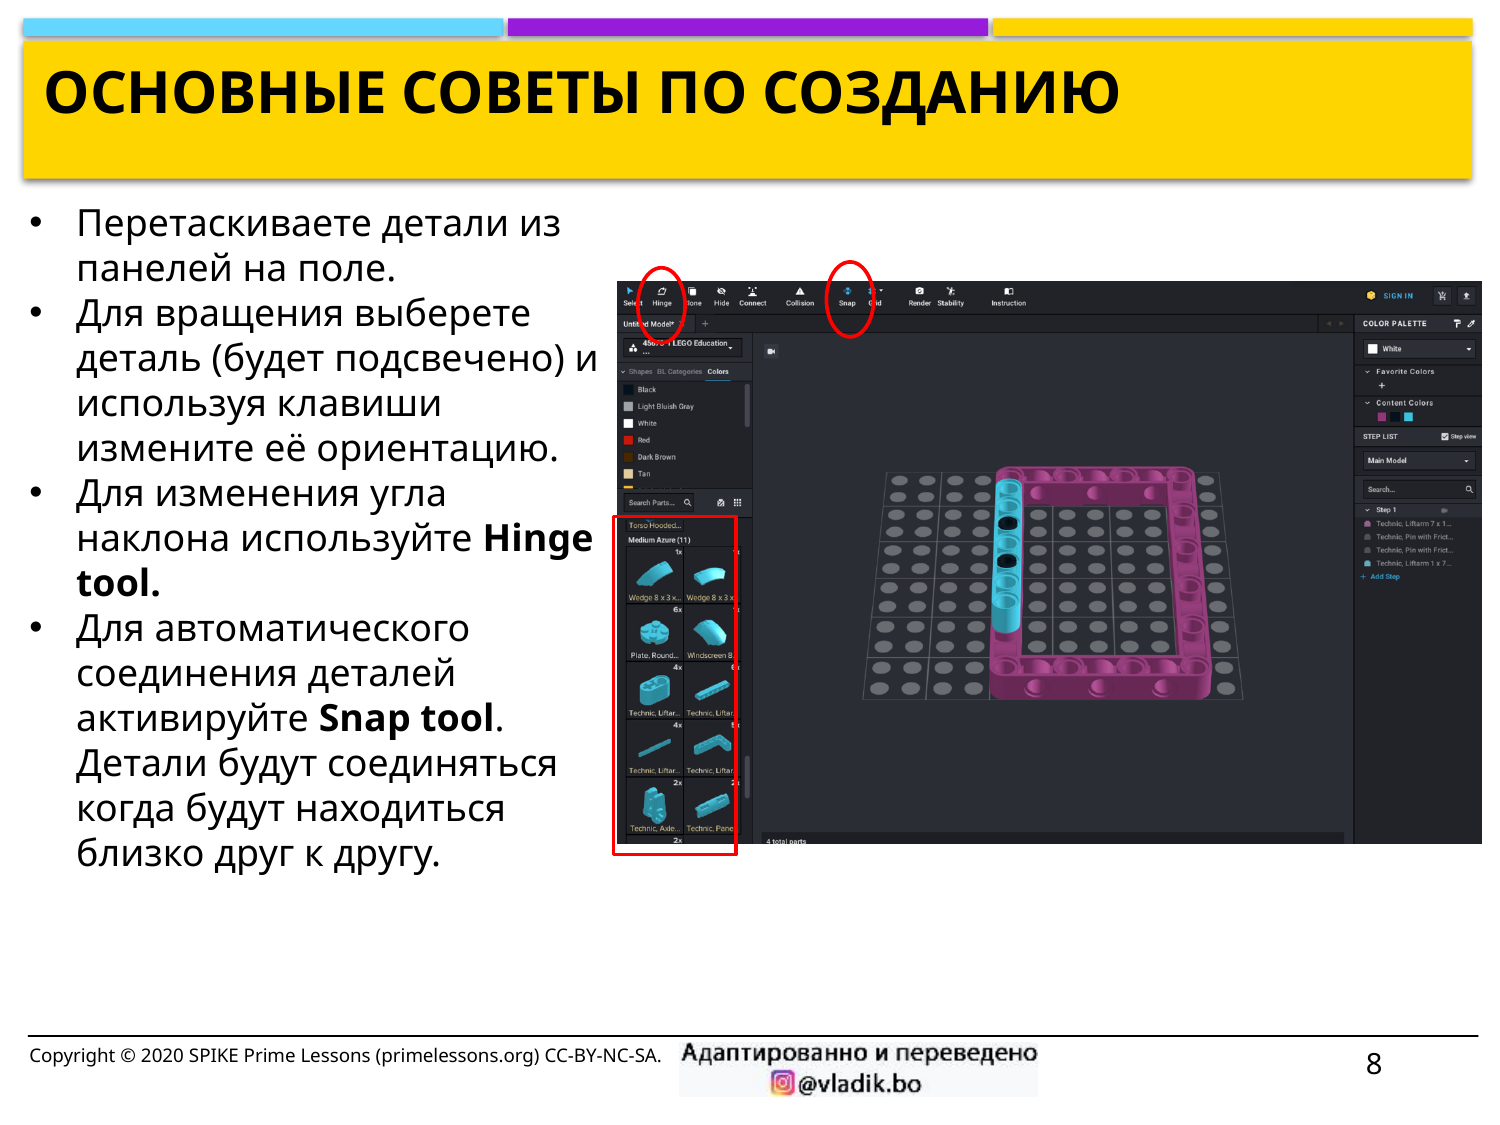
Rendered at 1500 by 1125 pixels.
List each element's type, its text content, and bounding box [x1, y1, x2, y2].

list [617, 281, 1482, 844]
title ОСНОВНЫЕ СОВЕТЫ ПО СОЗДАНИЮ [28, 48, 1464, 172]
text_box Перетаскиваете детали из панелей на поле. Для вращения выберете деталь (будет подсвечено) и используя клавиши измените её ориентацию. Для изменения угла наклона используйте Hinge tool. Для автоматического соединения деталей активируйте Snap tool. Детали будут соединяться когда будут находиться близко друг к другу. [14, 191, 618, 882]
slide_number 8 [1351, 1037, 1478, 1098]
text_box [612, 847, 738, 856]
text_box [828, 260, 872, 279]
footer Copyright © 2020 SPIKE Prime Lessons (primelessons.org) CC-BY-NC-SA. [14, 1036, 814, 1097]
picture [679, 1042, 1039, 1098]
text_box [642, 265, 681, 279]
